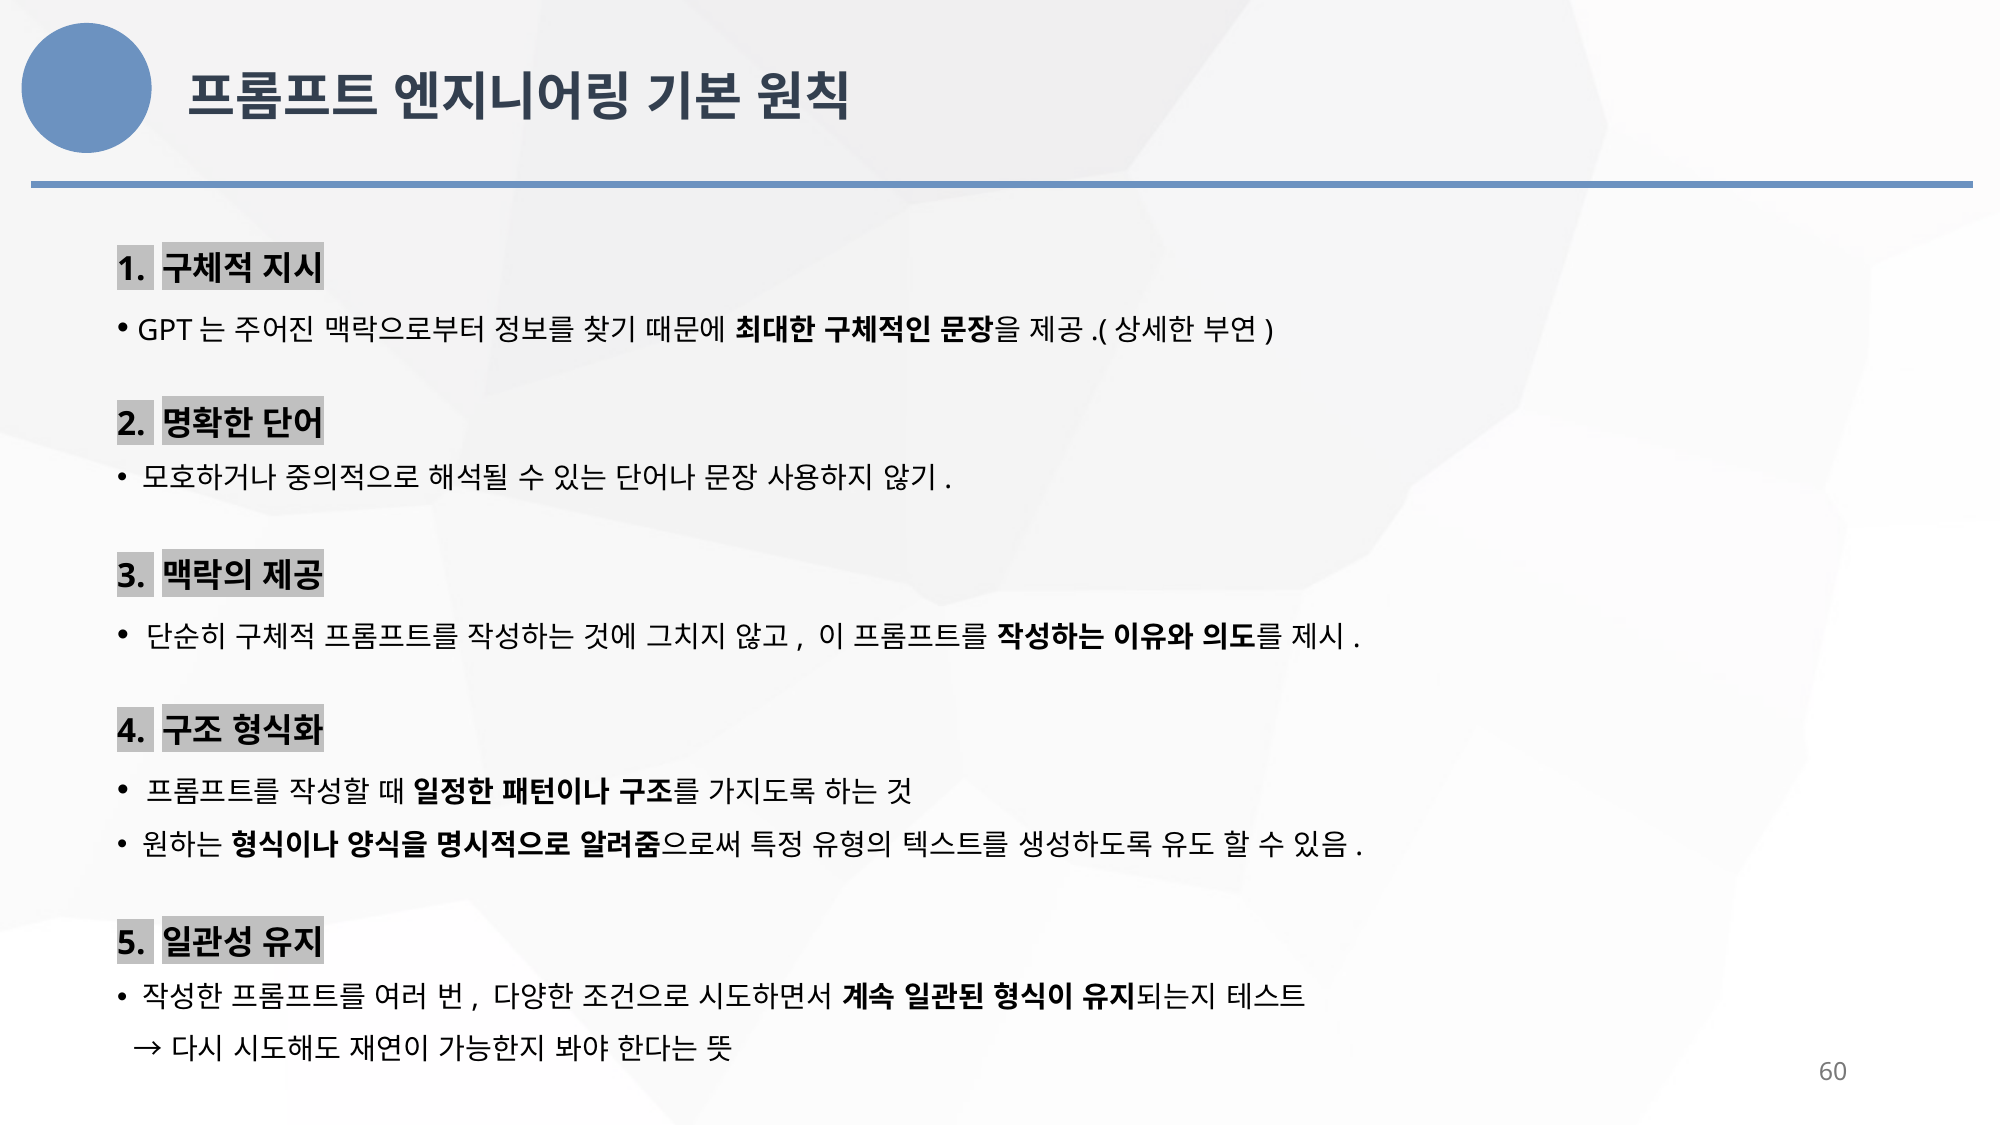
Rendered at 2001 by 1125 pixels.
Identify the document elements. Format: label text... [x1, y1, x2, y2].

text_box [21, 22, 533, 153]
text_box 1. 구체적 지시 GPT는 주어진 맥락으로부터 정보를 찾기 때문에 최대한 구체적인 문장을 제공.(상세한 부연) 2. 명확한 단어 모호하거나 중의적으로 해석될 수 있는 단어나 문장 사용하지 않기. 3. 맥락의 제공 단순히 구체적 프롬프트를 작성하는 것에 그치지 않고, 이 프롬프트를 작성하는 이유와 의도를 제시. 4. 구조 형식화 프롬프트를 작성할 때 일정한 패턴이나 구조를 가지도록 하는 것 원하는 형식이나 양식을 명시적으로 알려줌으로써 특정 유형의 텍스트를 생성하도록 유도 할 수 있음. 5. 일관성 유지 작성한 프롬프트를 여러 번, 다양한 조건으로 시도하면서 계속 일관된 형식이 유지되는지 테스트 → 다시 시도해도 재연이 가능한지 봐야 한다는 뜻 [102, 219, 1922, 1074]
slide_number 60 [1412, 1042, 1863, 1103]
text_box - Agents > Agent [0, 0, 2000, 1125]
